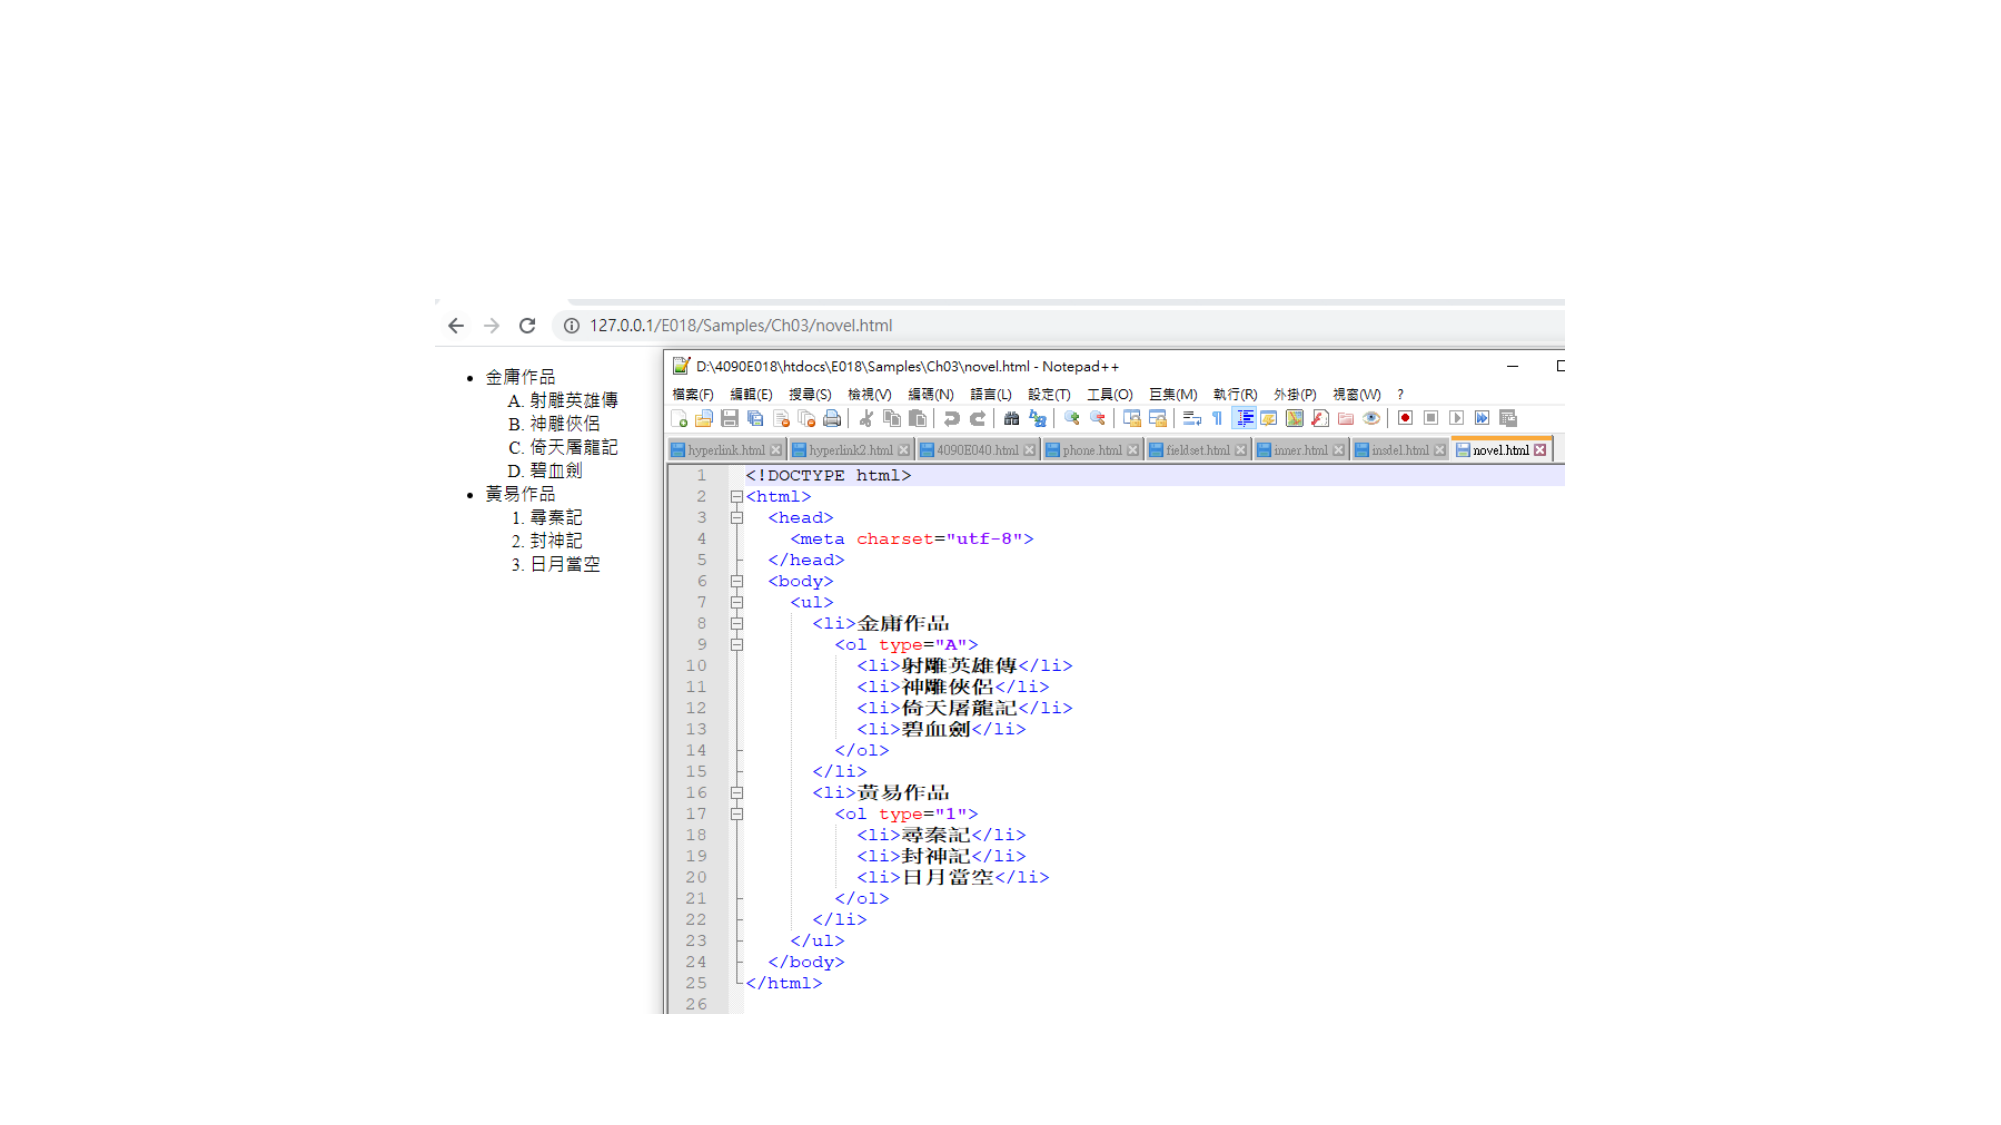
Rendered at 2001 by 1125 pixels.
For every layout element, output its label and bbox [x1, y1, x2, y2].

list [435, 299, 1565, 1014]
